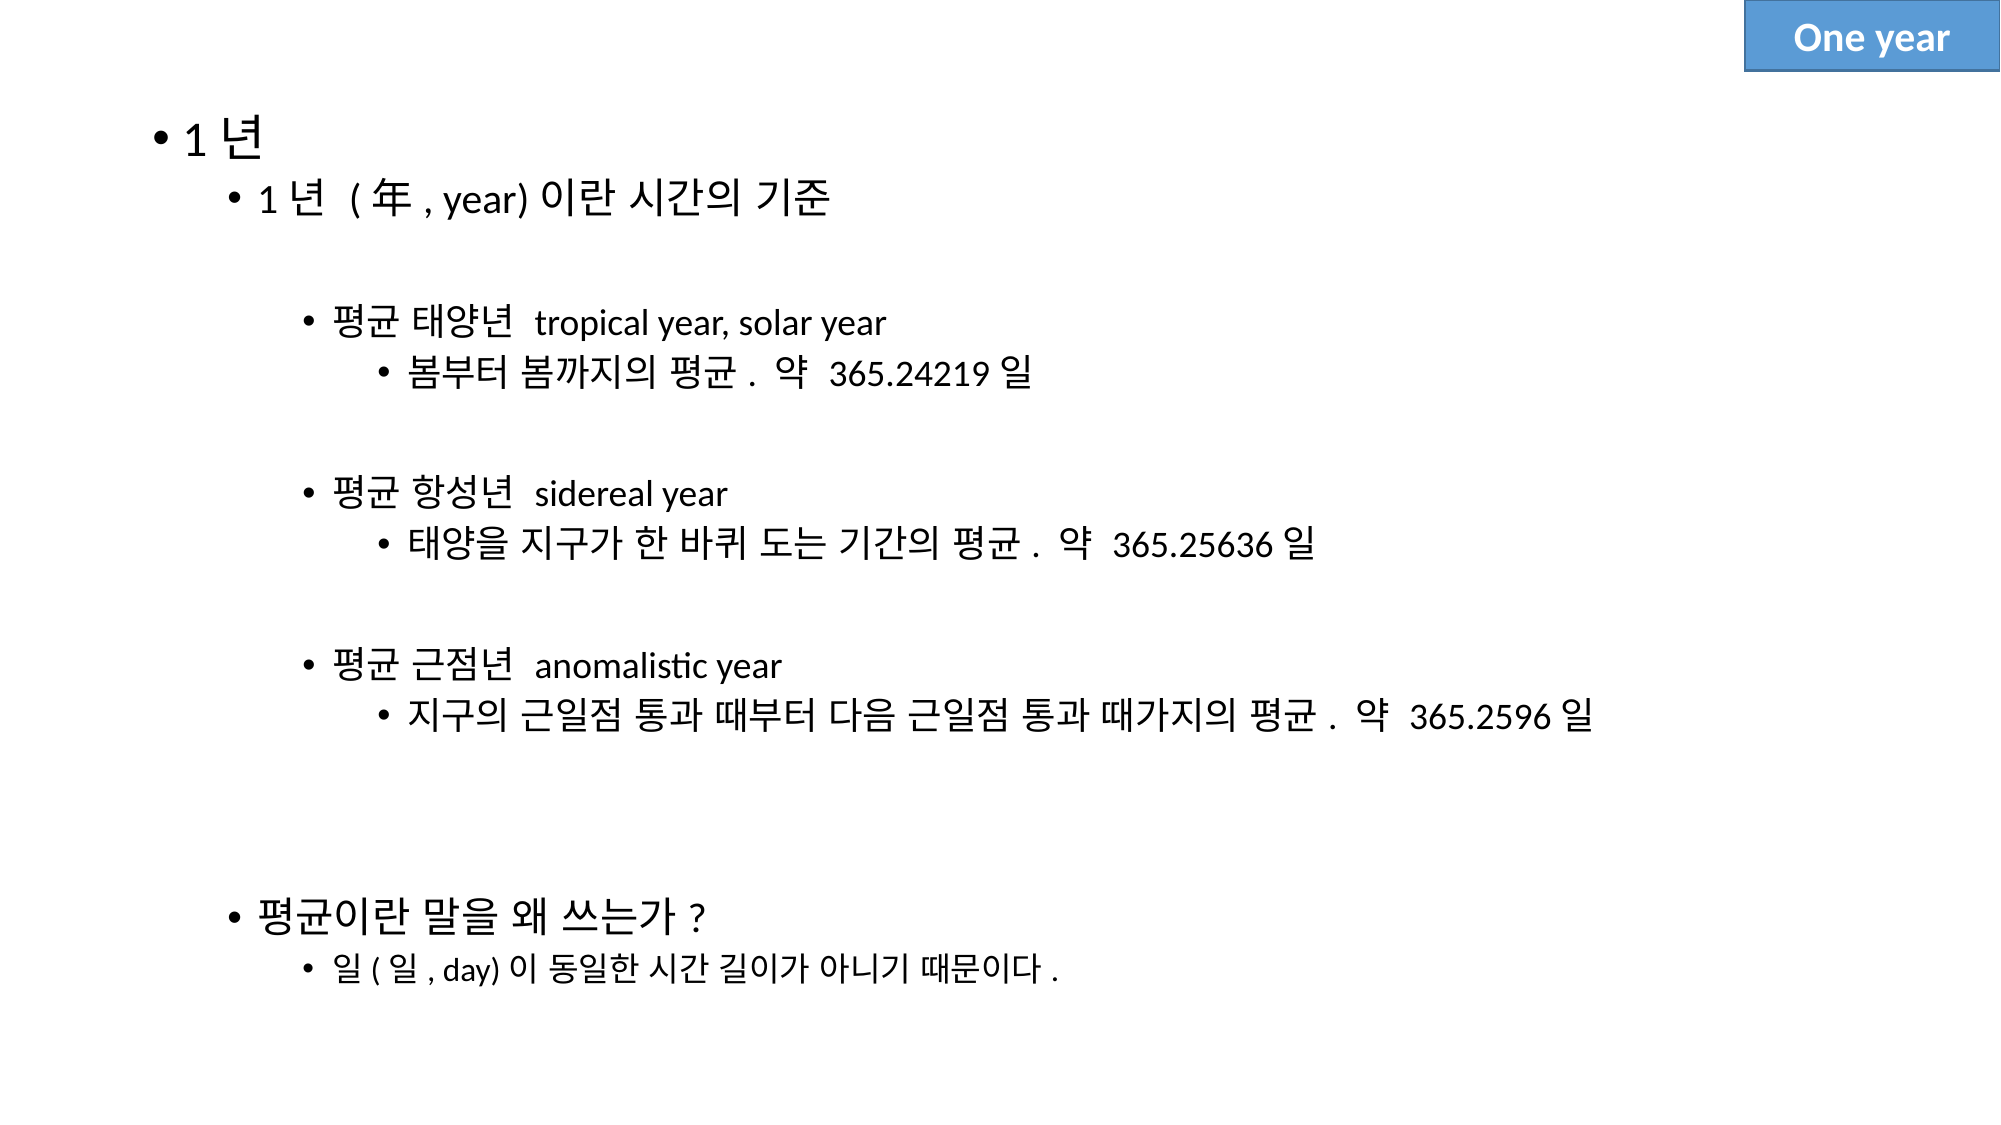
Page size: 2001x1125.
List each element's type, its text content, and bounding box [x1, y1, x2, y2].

list 1년 1년 (年, year)이란 시간의 기준 평균 태양년 tropical year, solar year 봄부터 봄까지의 평균. 약 365.24219일 평균 항성년 sidereal year 태양을 지구가 한 바퀴 도는 기간의 평균. 약 365.25636일 평균 근점년 anomalistic year 지구의 근일점 통과 때부터 다음 근일점 통과 때가지의 평균. 약 365.2596일 평균이란 말을 왜 쓰는가? 일(일, day)이 동일한 시간 길이가 아니기 때문이다. [137, 105, 1863, 1034]
text_box One year [1744, 0, 2000, 72]
